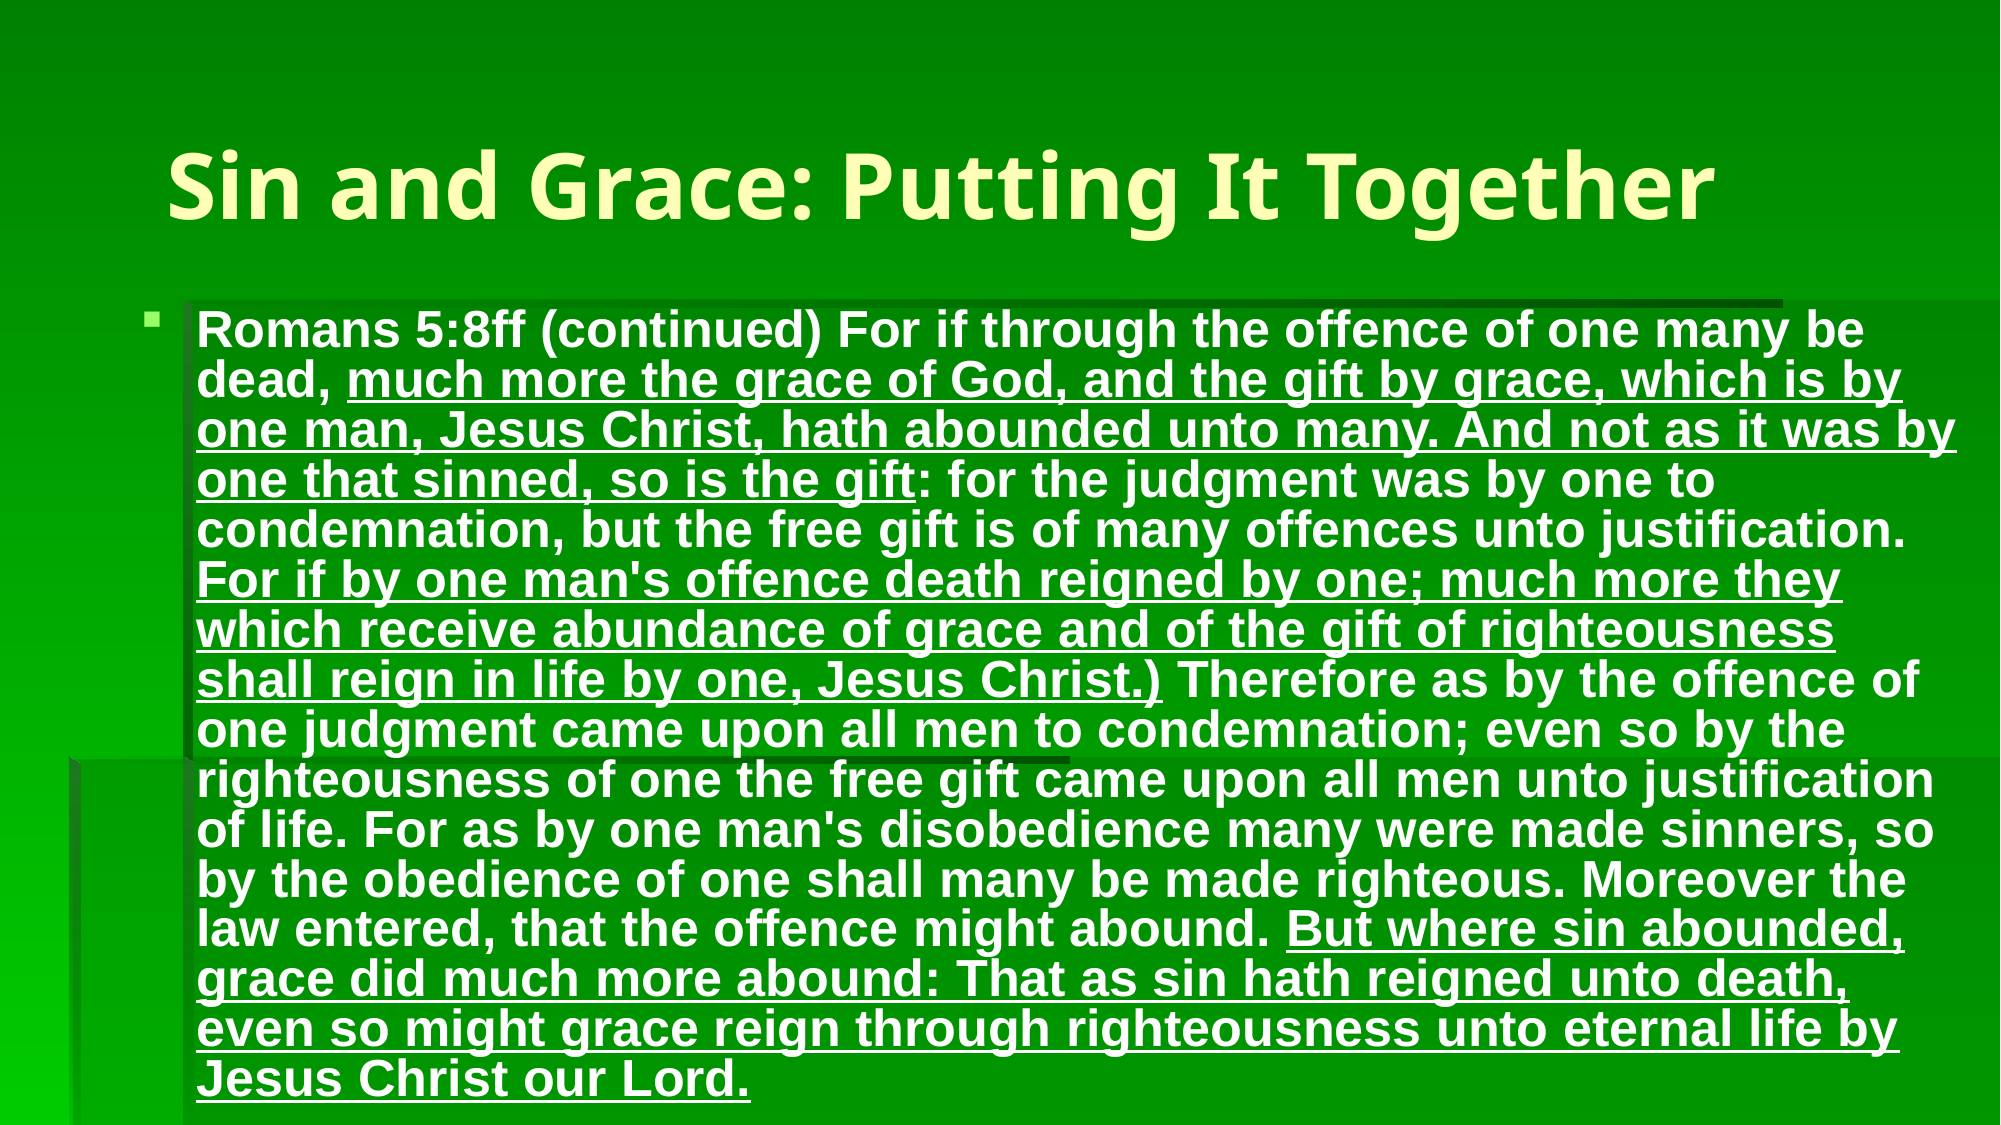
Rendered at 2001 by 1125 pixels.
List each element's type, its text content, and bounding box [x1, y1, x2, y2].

list Romans 5:8ff (continued) For if through the offence of one many be dead, much more the grace of God, and the gift by grace, which is by one man, Jesus Christ, hath abounded unto many. And not as it was by one that sinned, so is the gift: for the judgment was by one to condemnation, but the free gift is of many offences unto justification. For if by one man's offence death reigned by one; much more they which receive abundance of grace and of the gift of righteousness shall reign in life by one, Jesus Christ.) Therefore as by the offence of one judgment came upon all men to condemnation; even so by the righteousness of one the free gift came upon all men unto justification of life. For as by one man's disobedience many were made sinners, so by the obedience of one shall many be made righteous. Moreover the law entered, that the offence might abound. But where sin abounded, grace did much more abound: That as sin hath reigned unto death, even so might grace reign through righteousness unto eternal life by Jesus Christ our Lord. [124, 299, 1976, 1125]
title Sin and Grace: Putting It Together [151, 64, 1977, 301]
